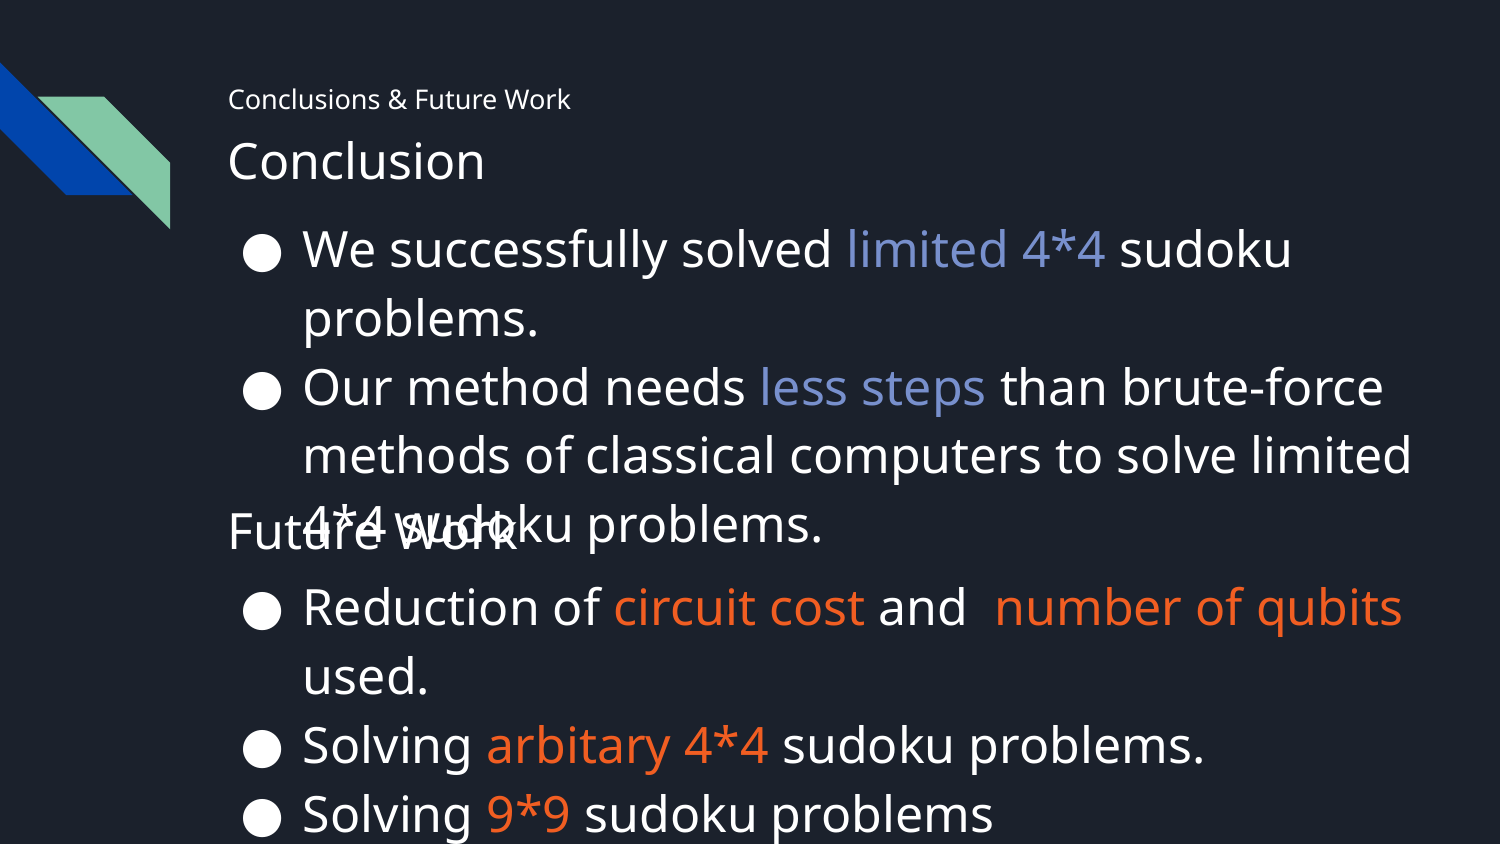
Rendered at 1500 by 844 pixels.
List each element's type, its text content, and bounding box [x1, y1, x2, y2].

title Future Work [212, 484, 1368, 551]
subtitle Conclusions & Future Work [212, 62, 1012, 127]
list We successfully solved limited 4*4 sudoku problems. Our method needs less steps than brute-force methods of classical computers to solve limited 4*4 sudoku problems. [212, 193, 1475, 551]
title Conclusion [212, 114, 1368, 193]
list Reduction of circuit cost and number of qubits used. Solving arbitary 4*4 sudoku problems. Solving 9*9 sudoku problems (We need more qubits!!) [212, 551, 1493, 844]
